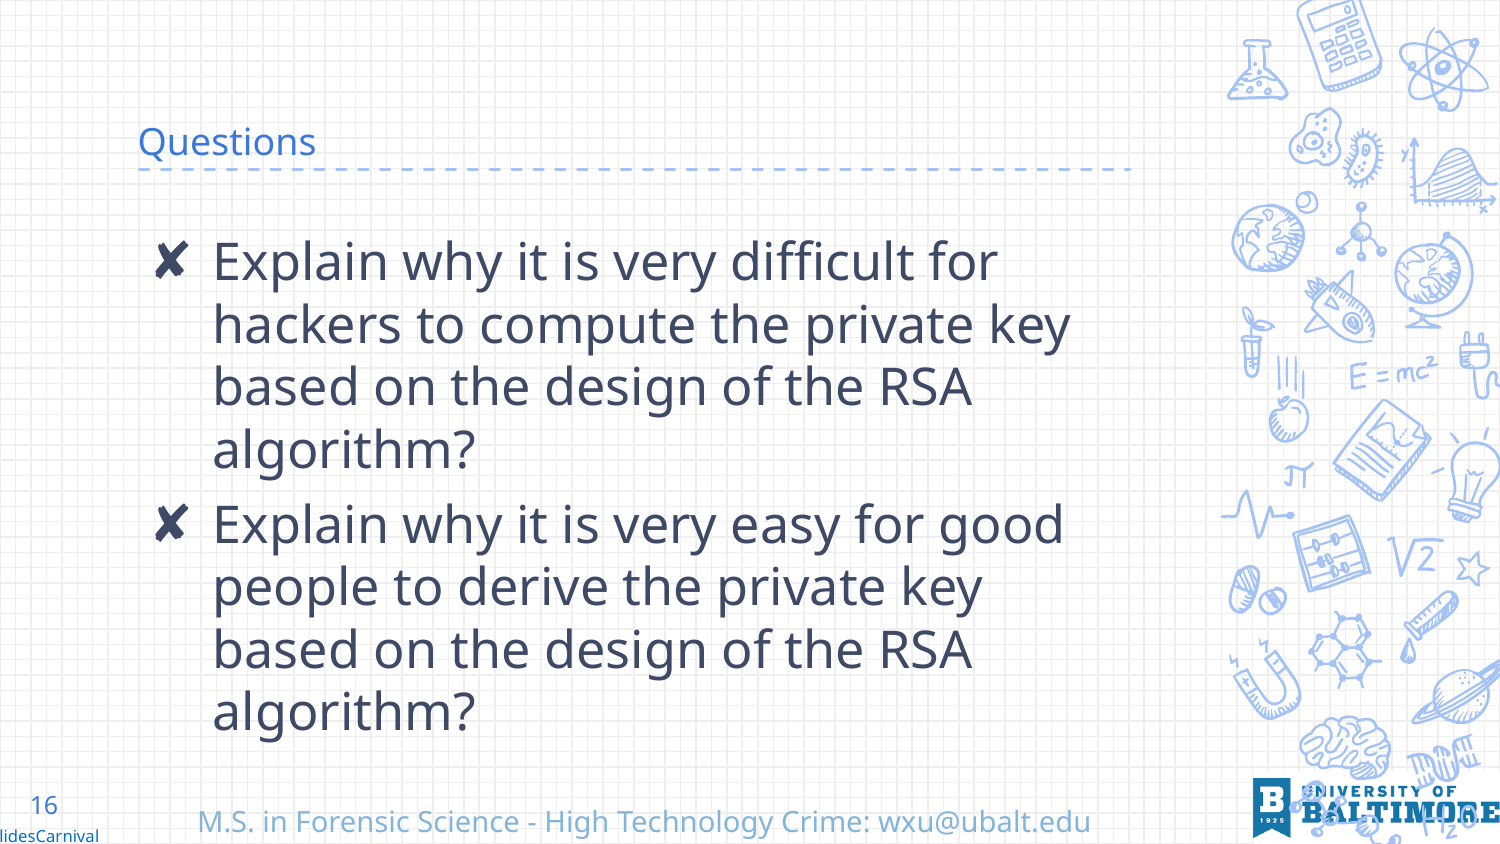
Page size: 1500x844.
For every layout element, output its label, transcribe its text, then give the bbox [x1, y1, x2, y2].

picture [1316, 786, 1321, 797]
list Explain why it is very difficult for hackers to compute the private key based on the design of the RSA algorithm? Explain why it is very easy for good people to derive the private key based on the design of the RSA algorithm? [122, 213, 1130, 806]
picture [1365, 817, 1376, 833]
title Questions [122, 36, 1130, 178]
picture [1253, 771, 1500, 844]
slide_number 16 [14, 774, 105, 840]
picture [1327, 813, 1336, 822]
